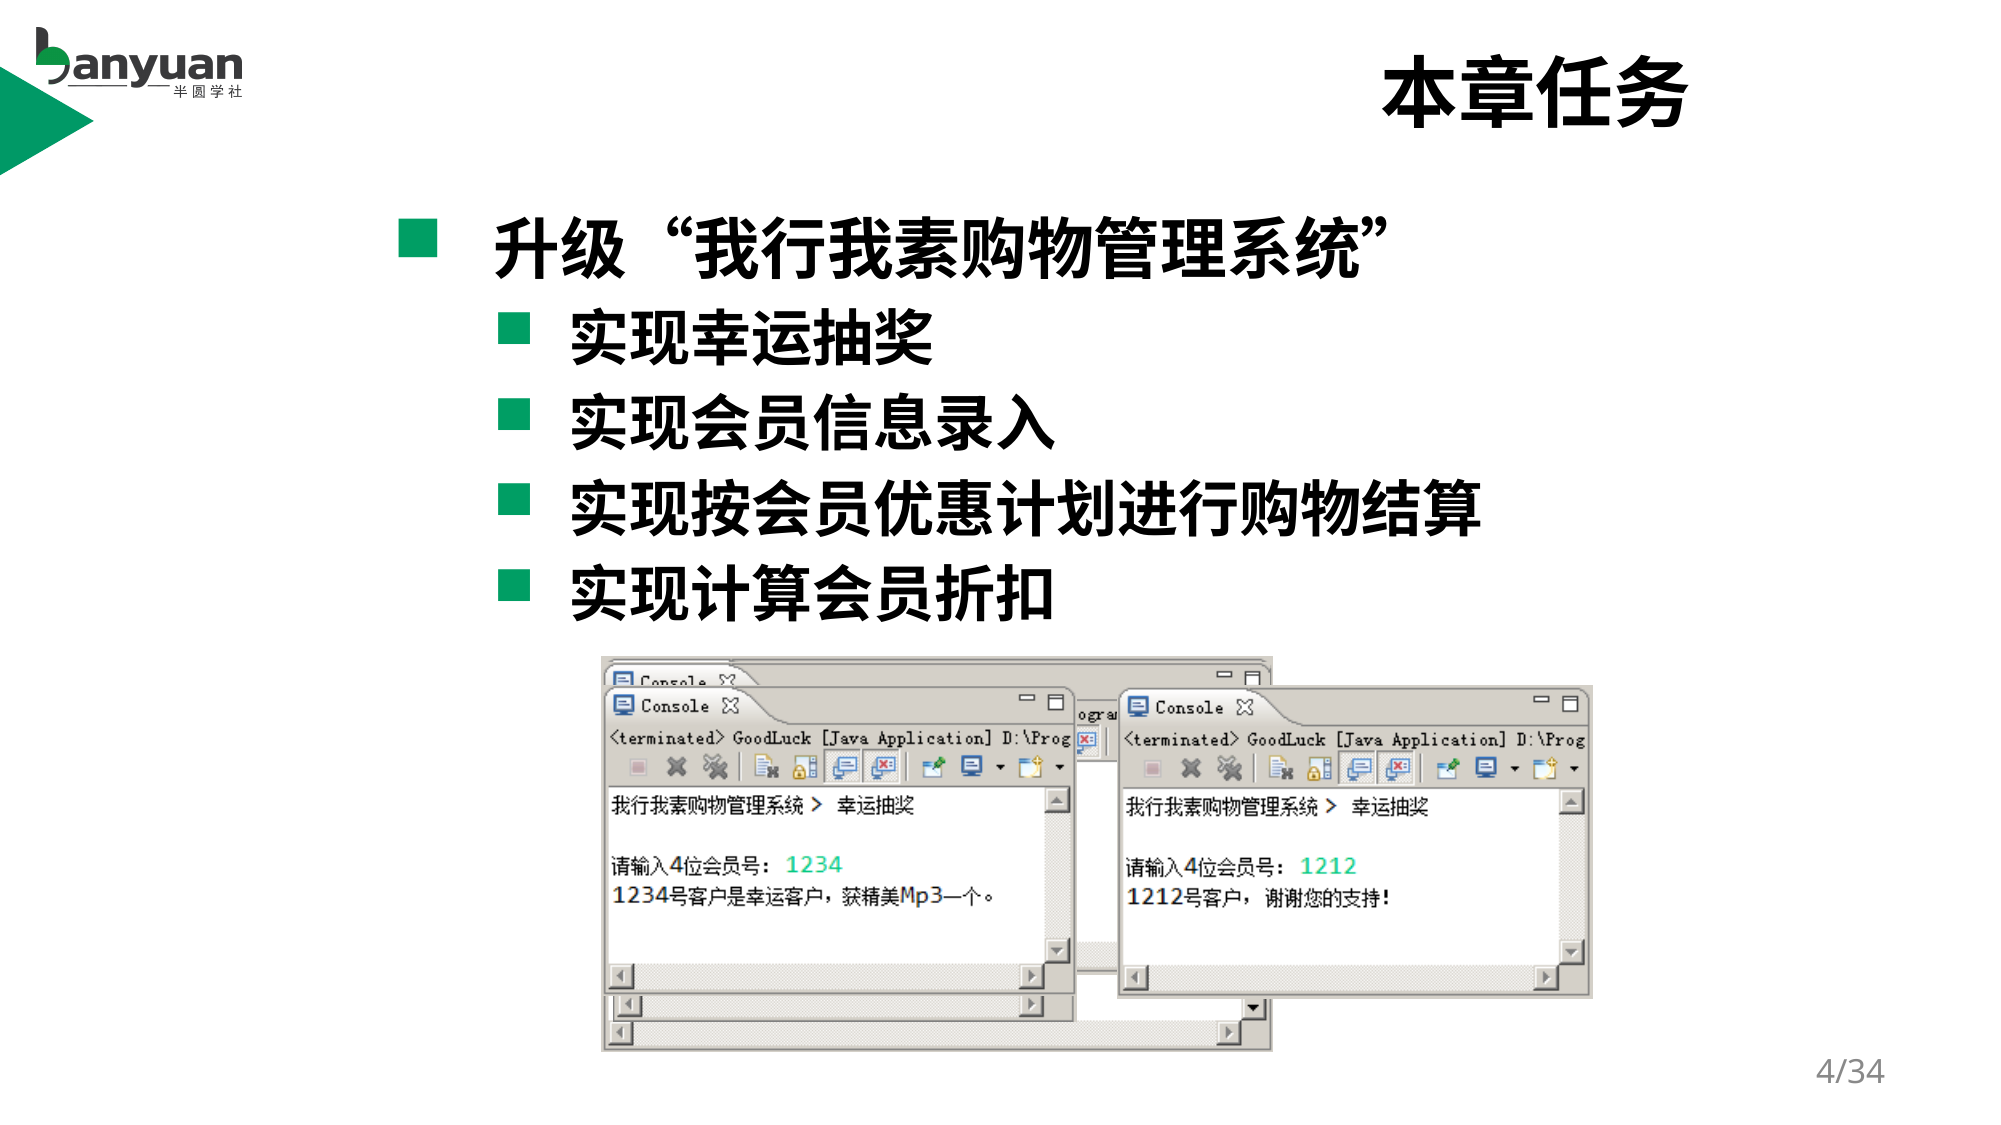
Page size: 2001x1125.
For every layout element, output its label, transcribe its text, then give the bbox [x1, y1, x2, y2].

title 本章任务 [1365, 46, 1721, 133]
picture [36, 27, 242, 98]
list 升级“我行我素购物管理系统” 实现幸运抽奖 实现会员信息录入 实现按会员优惠计划进行购物结算 实现计算会员折扣 [378, 199, 1633, 1043]
slide_number /34 [1433, 1042, 1901, 1104]
picture [601, 656, 1593, 1052]
